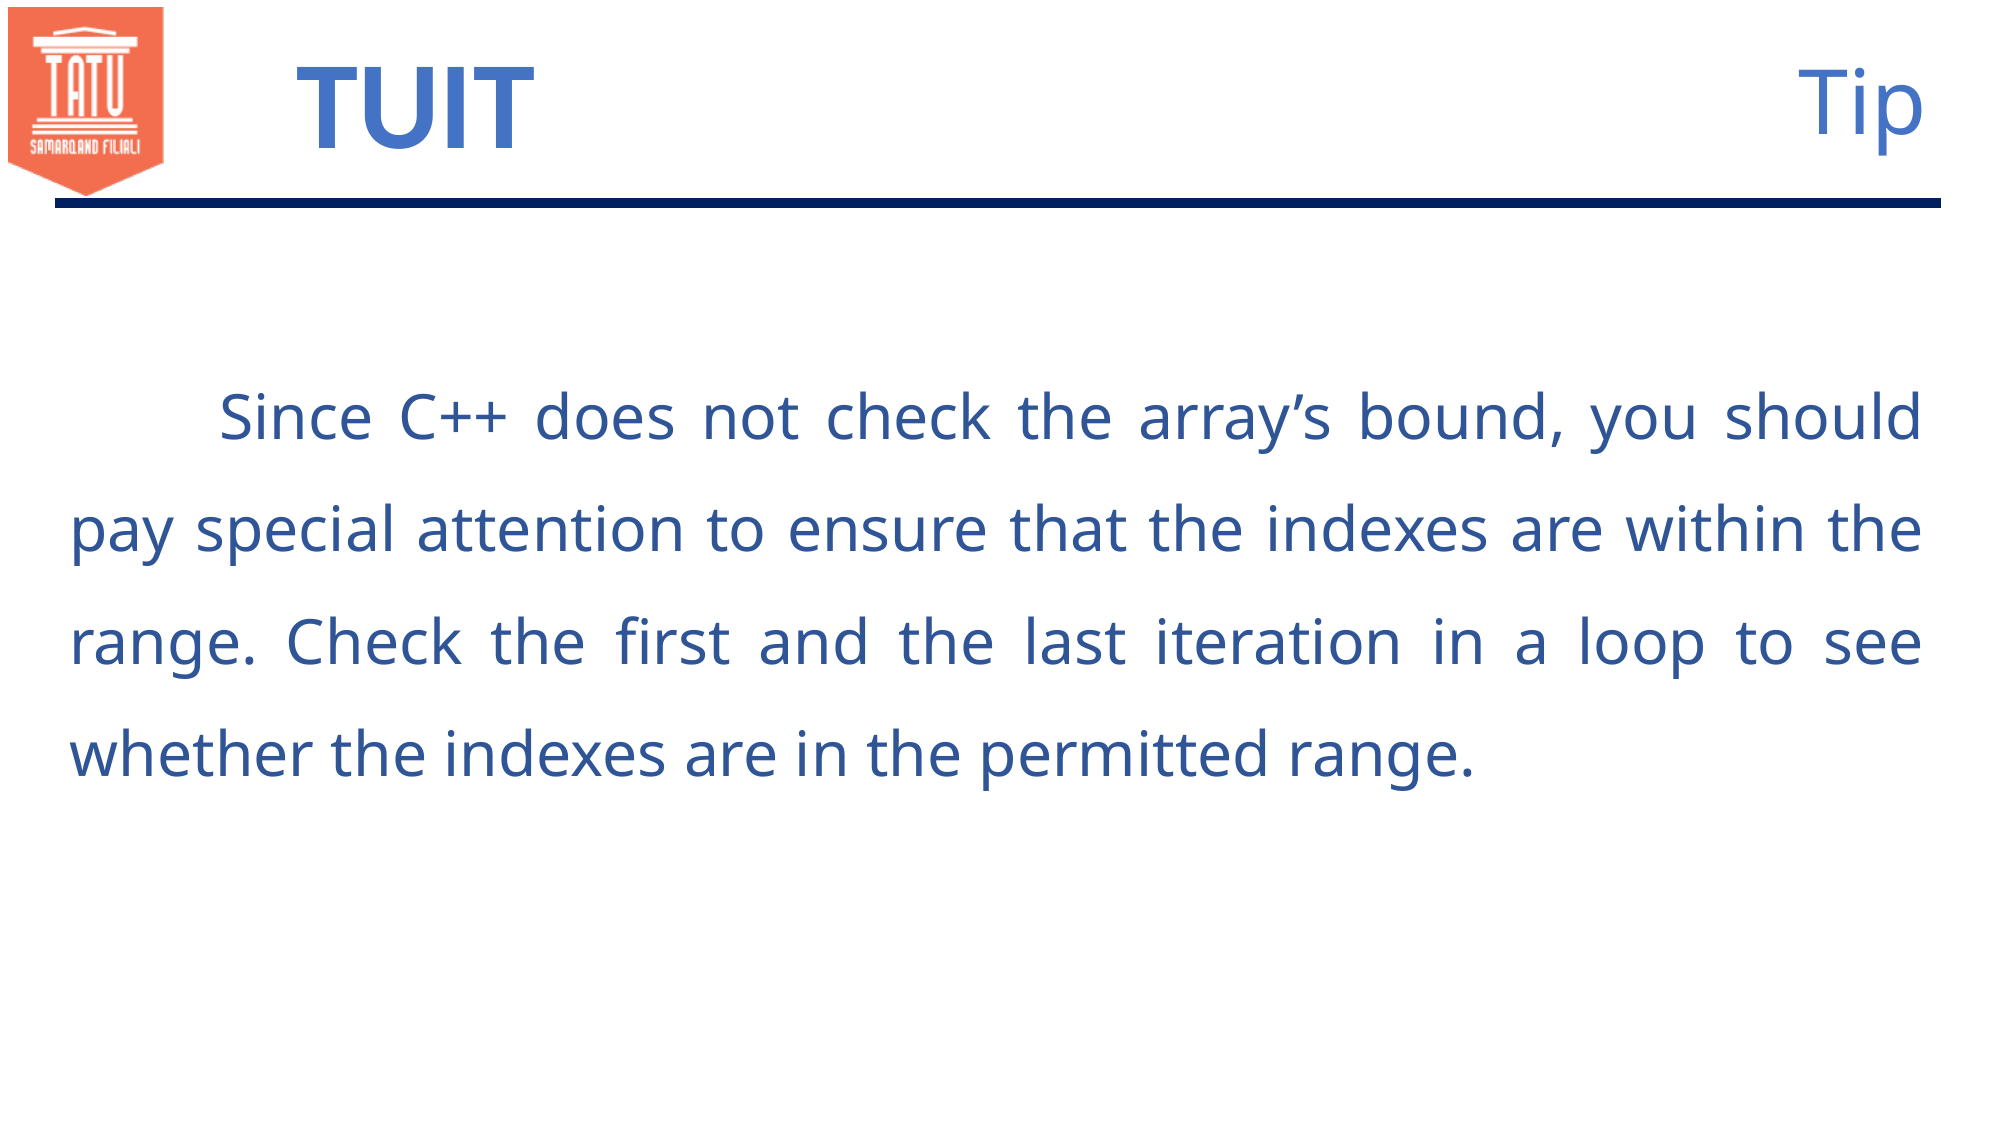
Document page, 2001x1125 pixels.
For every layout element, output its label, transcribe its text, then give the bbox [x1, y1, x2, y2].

subtitle Since C++ does not check the array’s bound, you should pay special attention to ensure that the indexes are within the range. Check the first and the last iteration in a loop to see whether the indexes are in the permitted range. [54, 331, 1942, 900]
text_box Tip [589, 48, 1942, 162]
picture [8, 7, 164, 196]
text_box TUIT [281, 39, 571, 162]
